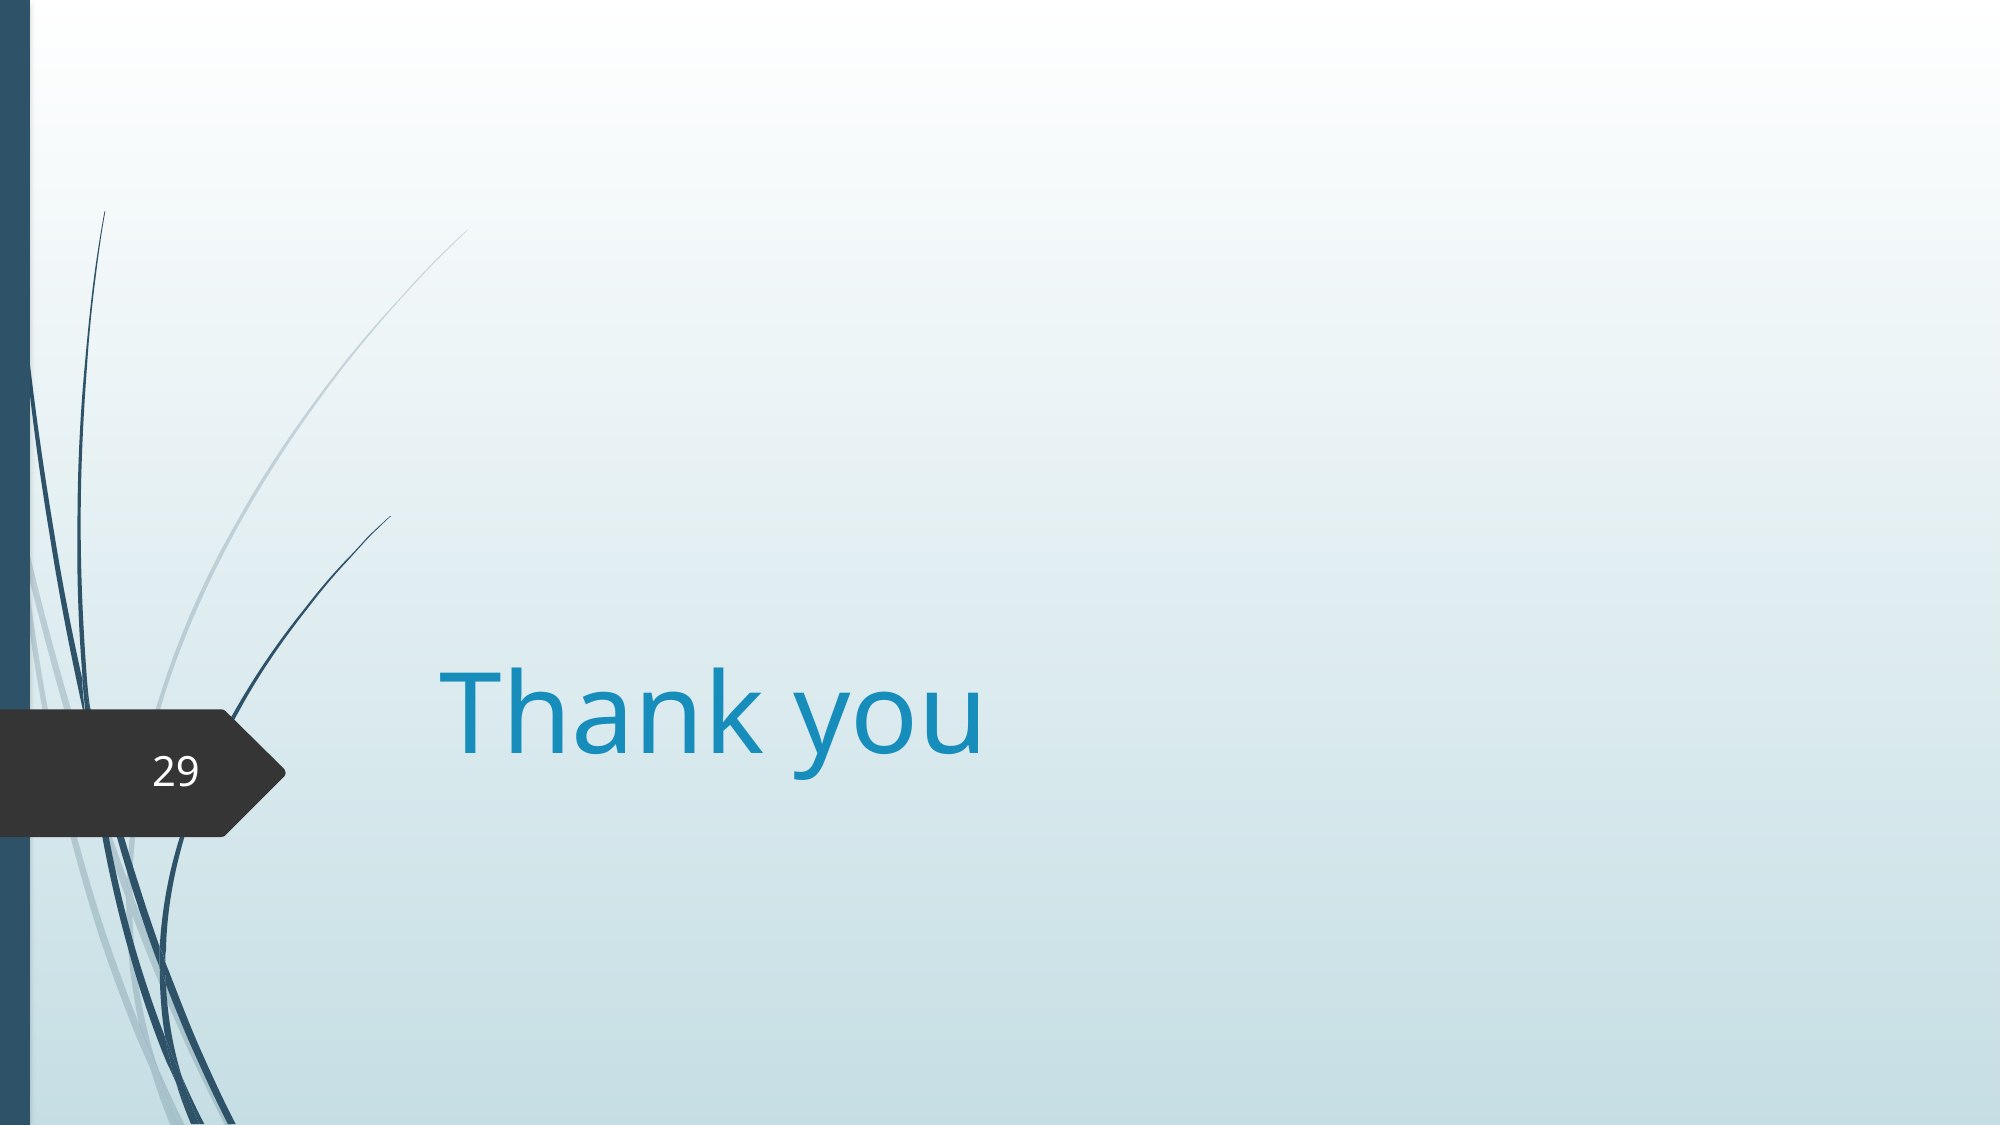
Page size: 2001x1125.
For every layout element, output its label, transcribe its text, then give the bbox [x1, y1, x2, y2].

slide_number 29 [87, 743, 216, 803]
title Thank you [424, 412, 1888, 784]
